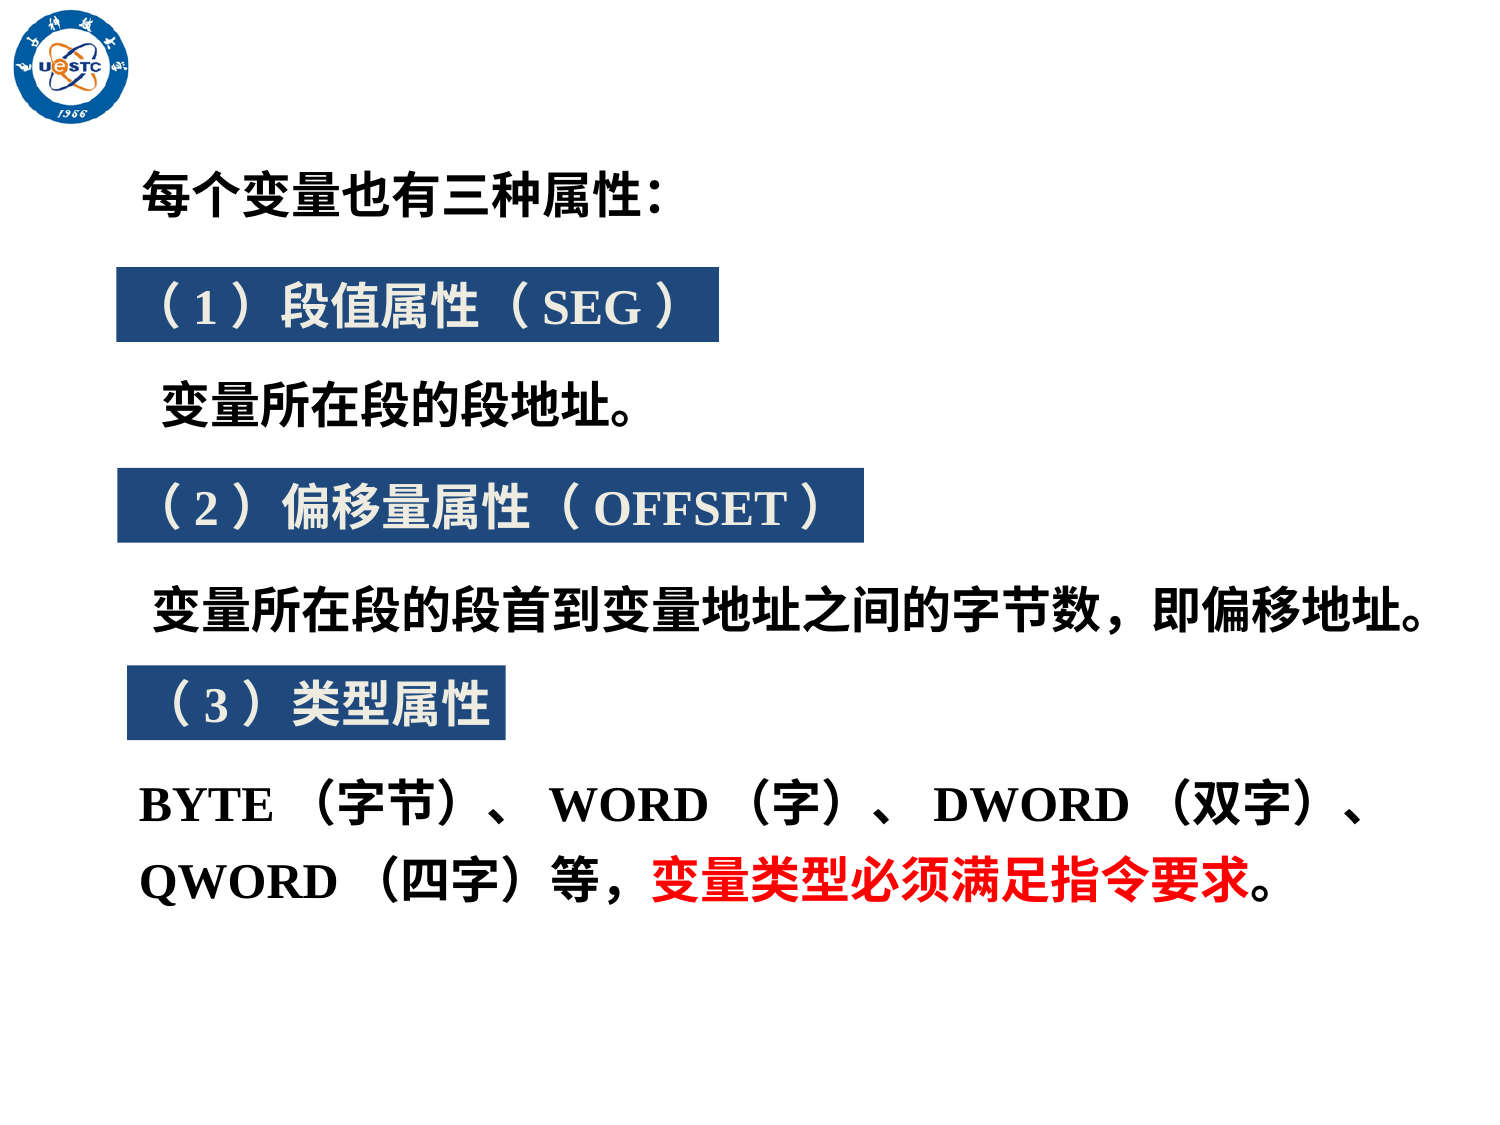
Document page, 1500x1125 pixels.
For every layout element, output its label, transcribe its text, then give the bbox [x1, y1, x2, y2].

text_box （2）偏移量属性（OFFSET） [117, 467, 864, 543]
text_box 变量所在段的段首到变量地址之间的字节数，即偏移地址。 [136, 552, 1447, 646]
picture [6, 8, 136, 126]
text_box BYTE（字节）、WORD（字）、DWORD（双字）、QWORD（四字）等，变量类型必须满足指令要求。 [123, 745, 1402, 917]
text_box （1）段值属性（SEG） [116, 267, 719, 342]
text_box 变量所在段的段地址。 [122, 366, 676, 442]
text_box 每个变量也有三种属性： [127, 138, 1438, 232]
text_box （3）类型属性 [127, 665, 506, 741]
